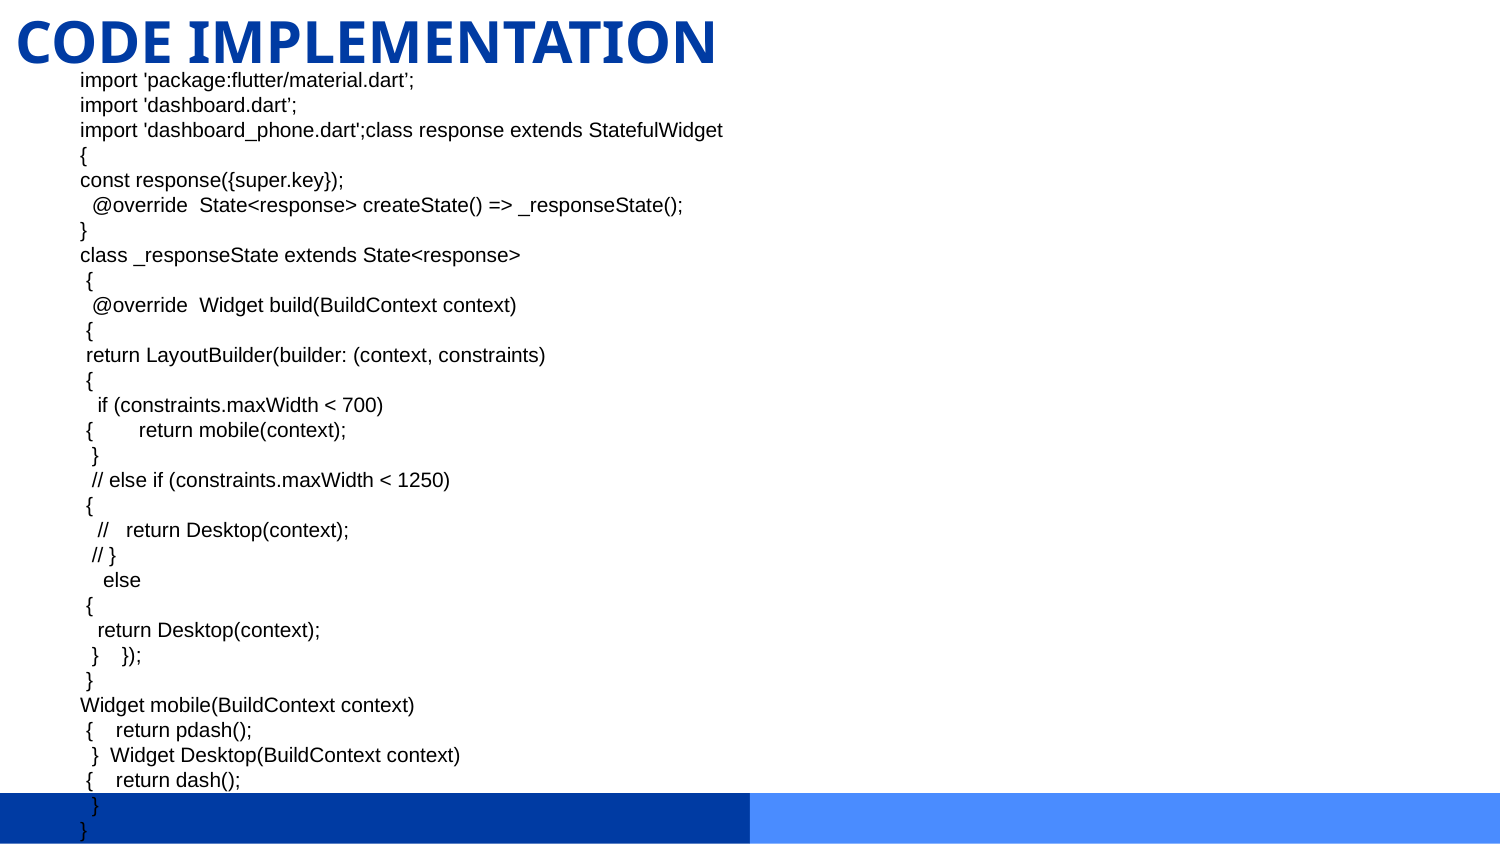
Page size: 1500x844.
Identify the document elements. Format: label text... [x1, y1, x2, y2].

title CODE IMPLEMENTATION [0, 0, 1265, 85]
text_box import 'package:flutter/material.dart’; import 'dashboard.dart’; import 'dashboard_phone.dart';class response extends StatefulWidget { const response({super.key}); @override State<response> createState() => _responseState(); } class _responseState extends State<response> { @override Widget build(BuildContext context) { return LayoutBuilder(builder: (context, constraints) { if (constraints.maxWidth < 700) { return mobile(context); } // else if (constraints.maxWidth < 1250) { // return Desktop(context); // } else { return Desktop(context); } }); } Widget mobile(BuildContext context) { return pdash(); } Widget Desktop(BuildContext context) { return dash(); } } [65, 59, 1172, 844]
